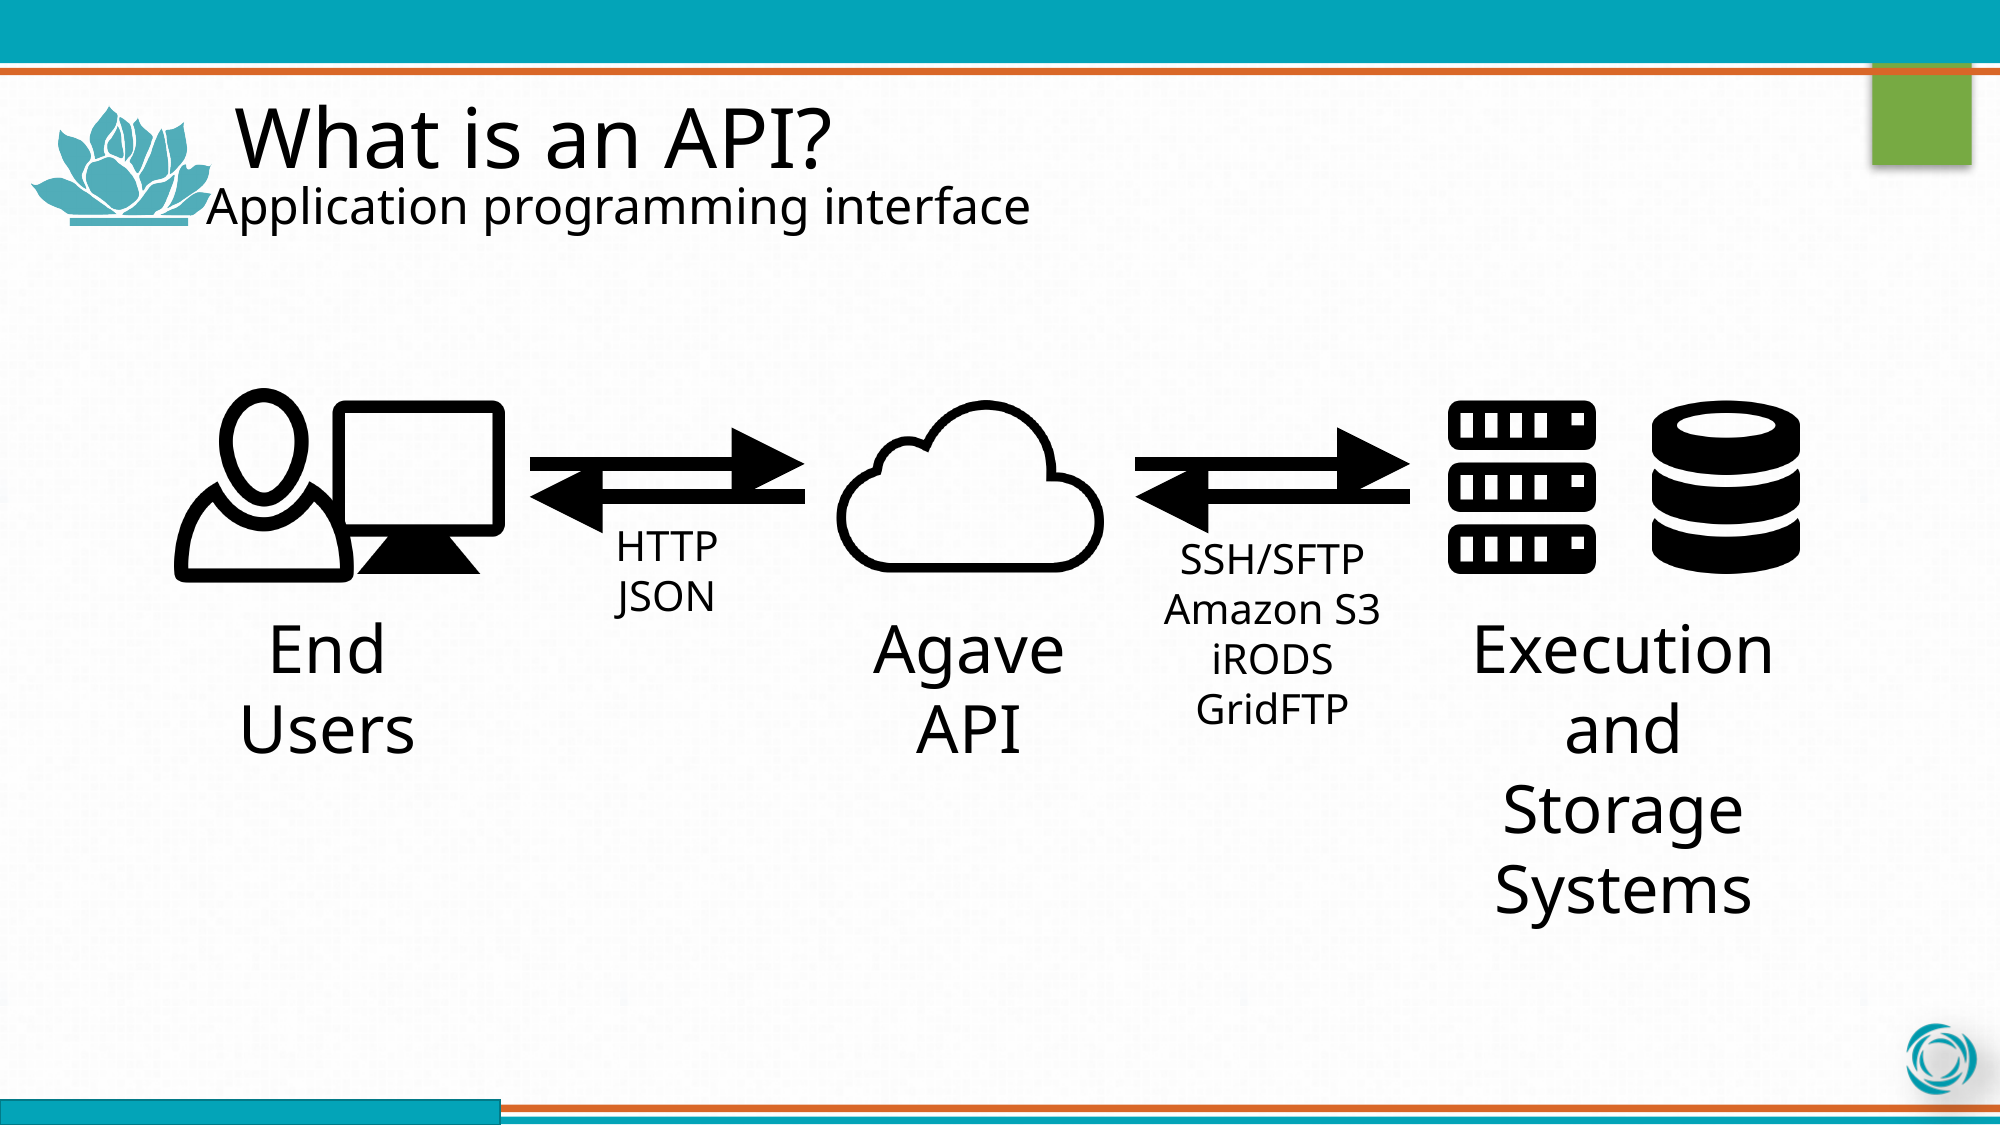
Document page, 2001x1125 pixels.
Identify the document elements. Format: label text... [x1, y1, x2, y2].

text_box [501, 1116, 1872, 1125]
text_box Application programming interface [191, 167, 1047, 242]
picture [31, 105, 212, 226]
text_box [501, 1104, 1872, 1113]
text_box [0, 0, 2000, 64]
text_box [0, 1099, 501, 1125]
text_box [174, 388, 1825, 938]
text_box What is an API? [219, 77, 849, 167]
text_box [1871, 76, 1973, 166]
picture [1872, 990, 2000, 1125]
text_box [0, 67, 2000, 76]
